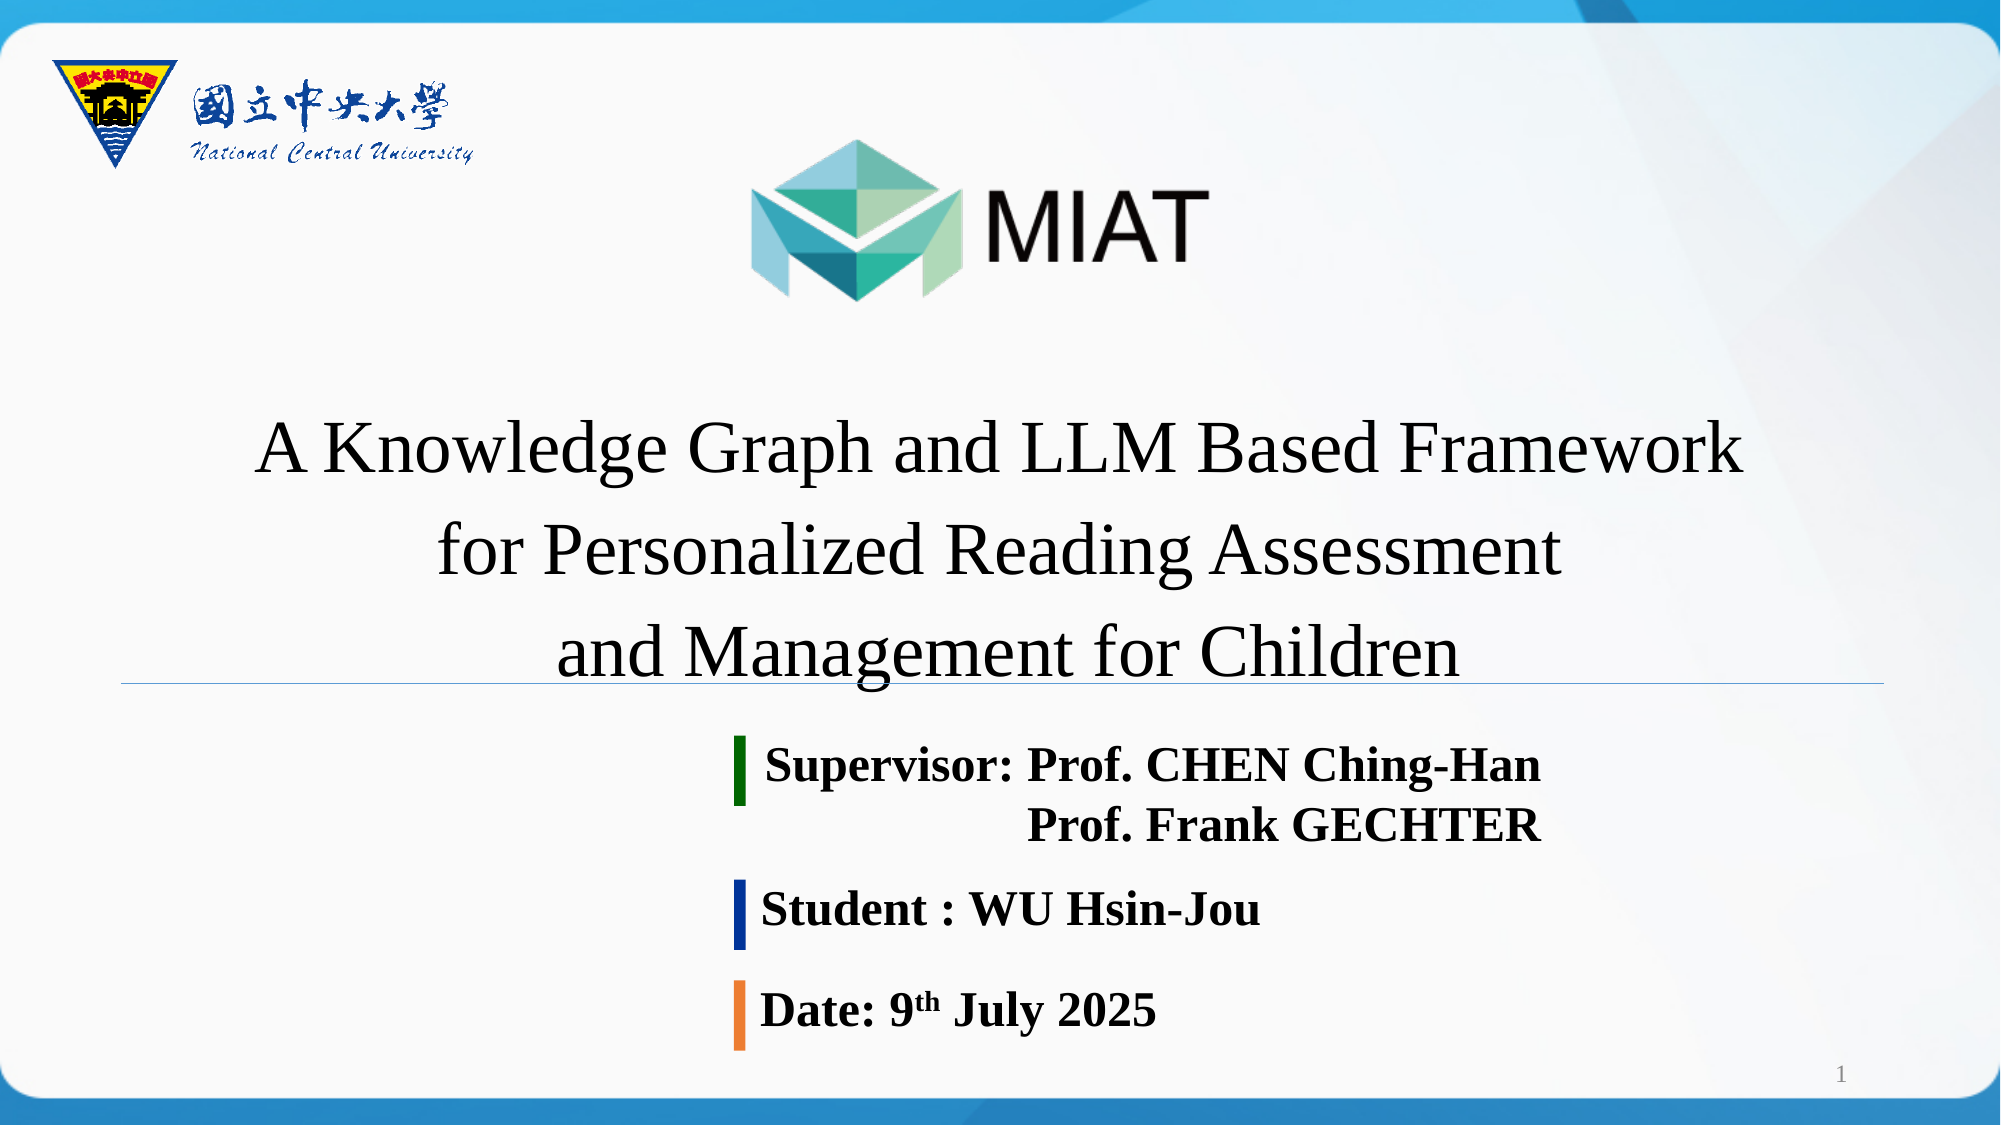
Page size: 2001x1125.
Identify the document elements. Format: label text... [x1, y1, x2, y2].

text_box [733, 979, 746, 1052]
text_box A Knowledge Graph and LLM Based Framework for Personalized Reading Assessment and Management for Children [104, 377, 1915, 699]
text_box [733, 735, 747, 807]
text_box [733, 879, 747, 951]
text_box Date: 9th July 2025 [745, 968, 1312, 1044]
picture [0, 0, 2001, 1125]
text_box Student : WU Hsin-Jou [745, 867, 1334, 943]
slide_number 1 [1412, 1042, 1863, 1103]
text_box Supervisor: Prof. CHEN Ching-Han Prof. Frank GECHTER [749, 723, 1557, 859]
